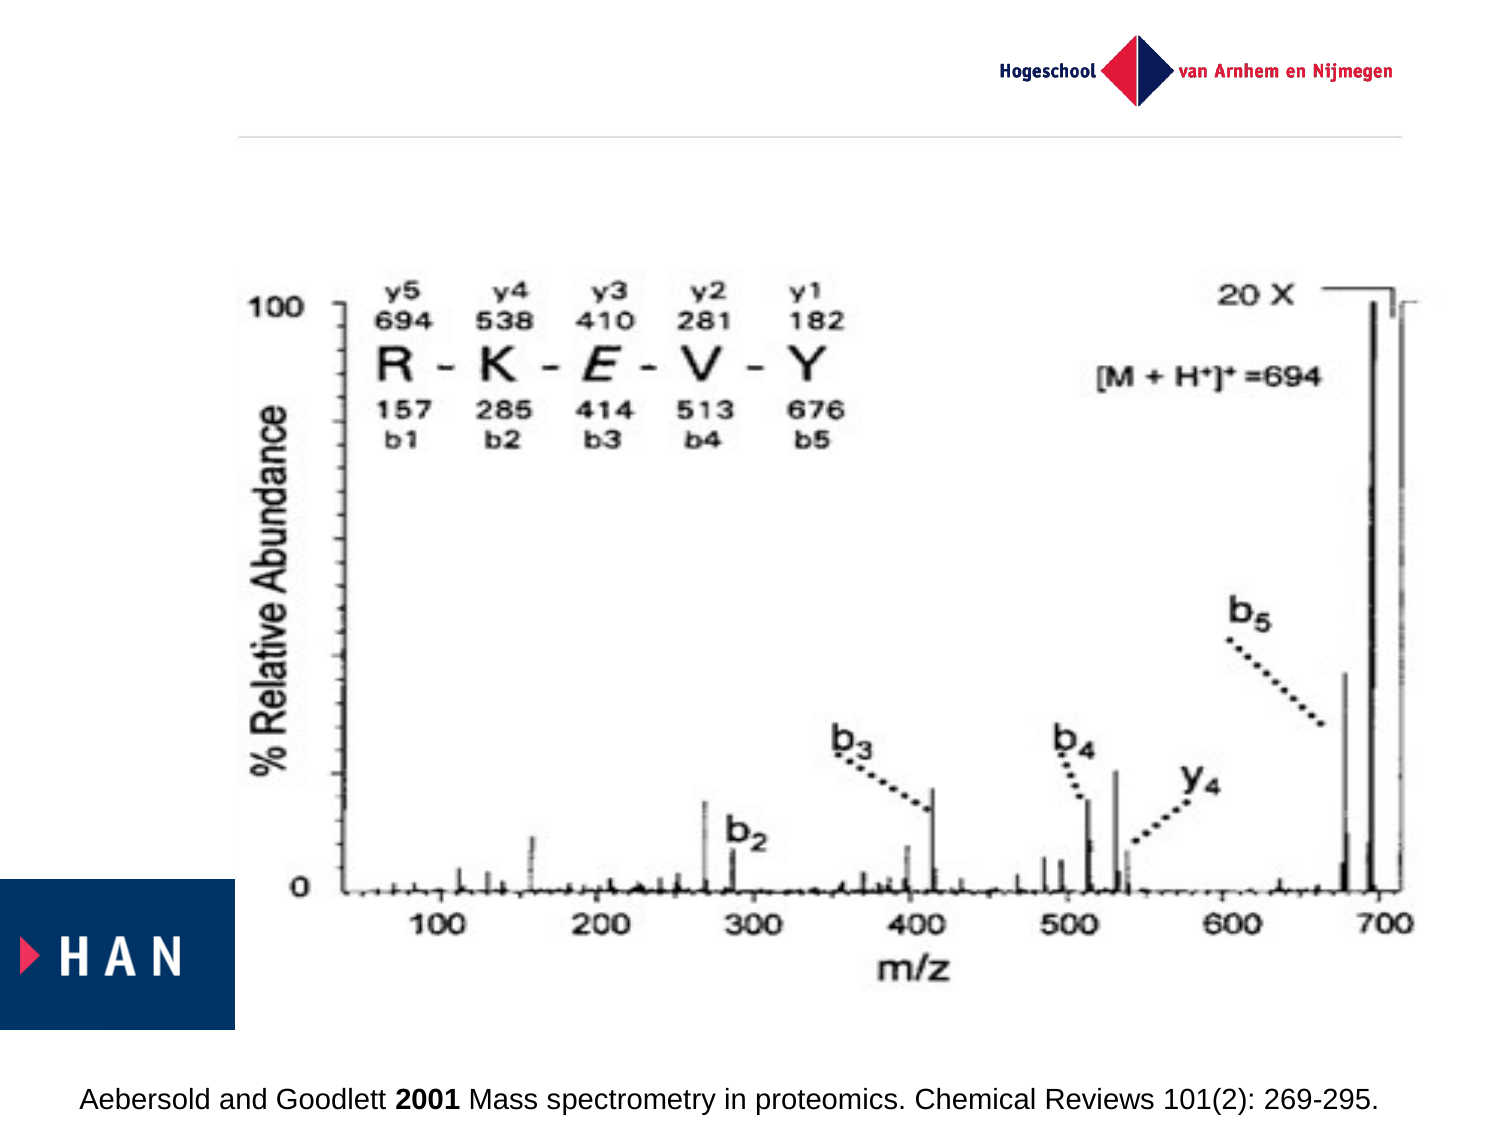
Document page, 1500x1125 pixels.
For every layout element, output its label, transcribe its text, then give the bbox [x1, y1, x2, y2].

picture [0, 124, 1500, 157]
text_box Aebersold and Goodlett 2001 Mass spectrometry in proteomics. Chemical Reviews 101(2): 269-295. [64, 1073, 1404, 1123]
picture [0, 269, 1442, 1030]
picture [992, 29, 1406, 113]
